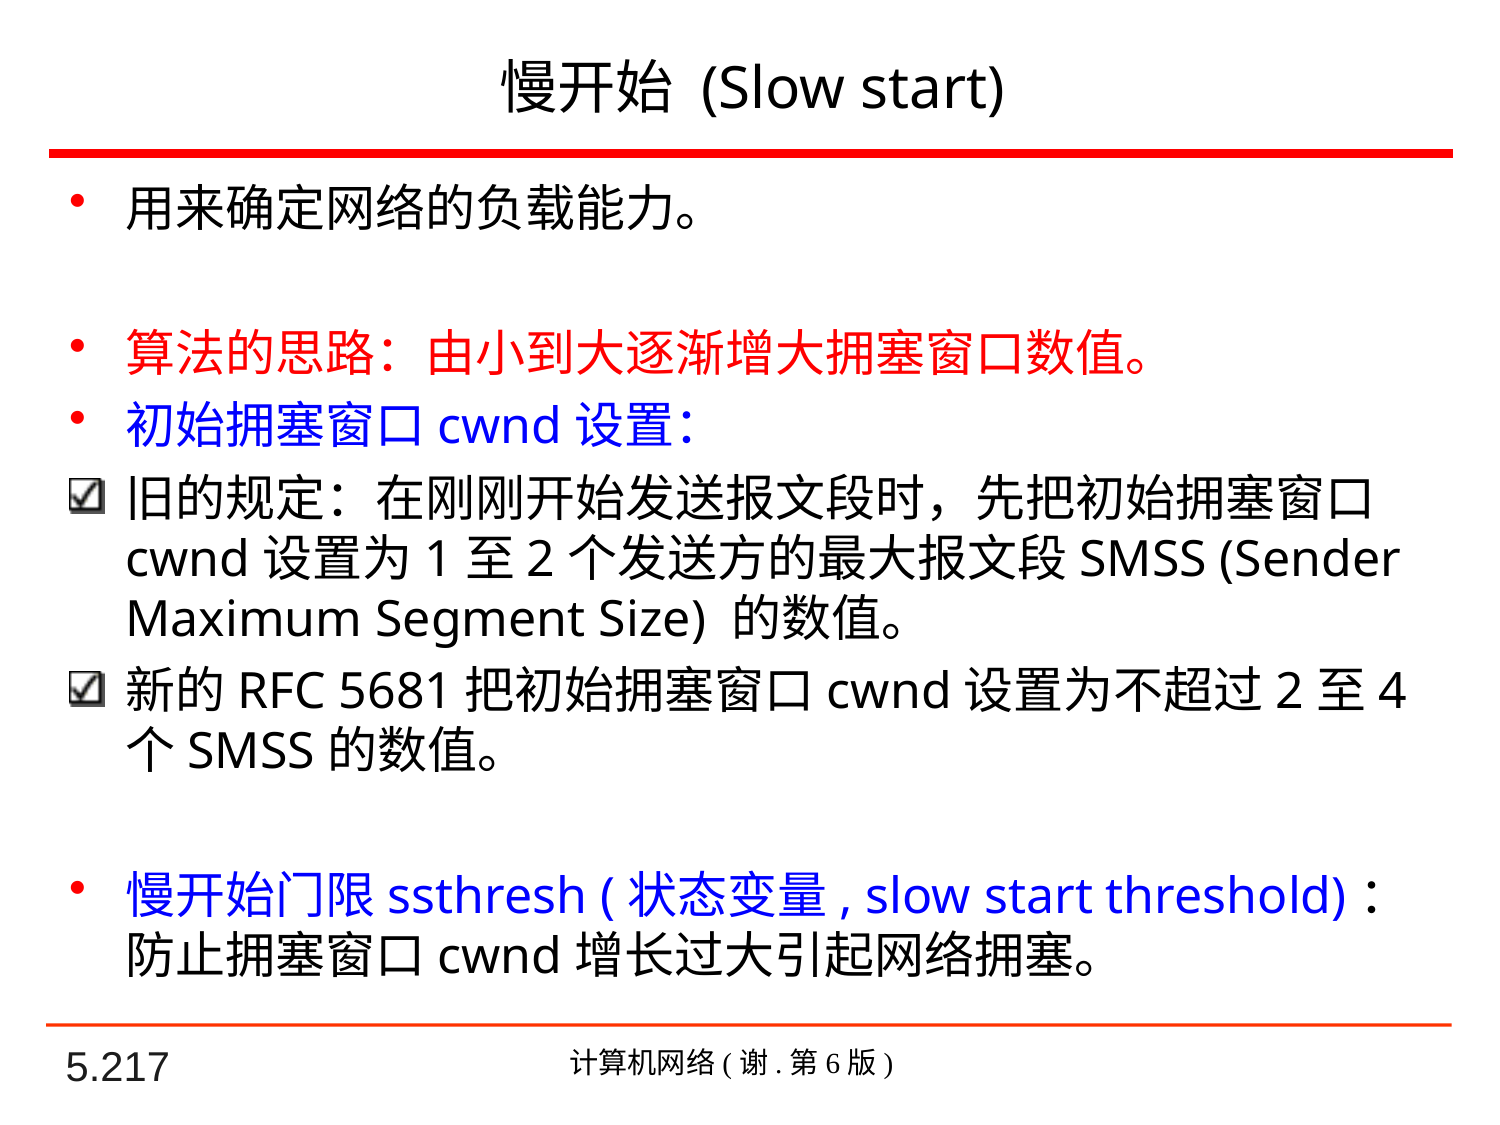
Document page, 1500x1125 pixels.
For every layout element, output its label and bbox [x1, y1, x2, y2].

picture [69, 671, 105, 707]
list [53, 168, 1447, 1014]
picture [69, 478, 105, 514]
title [58, 33, 1447, 137]
